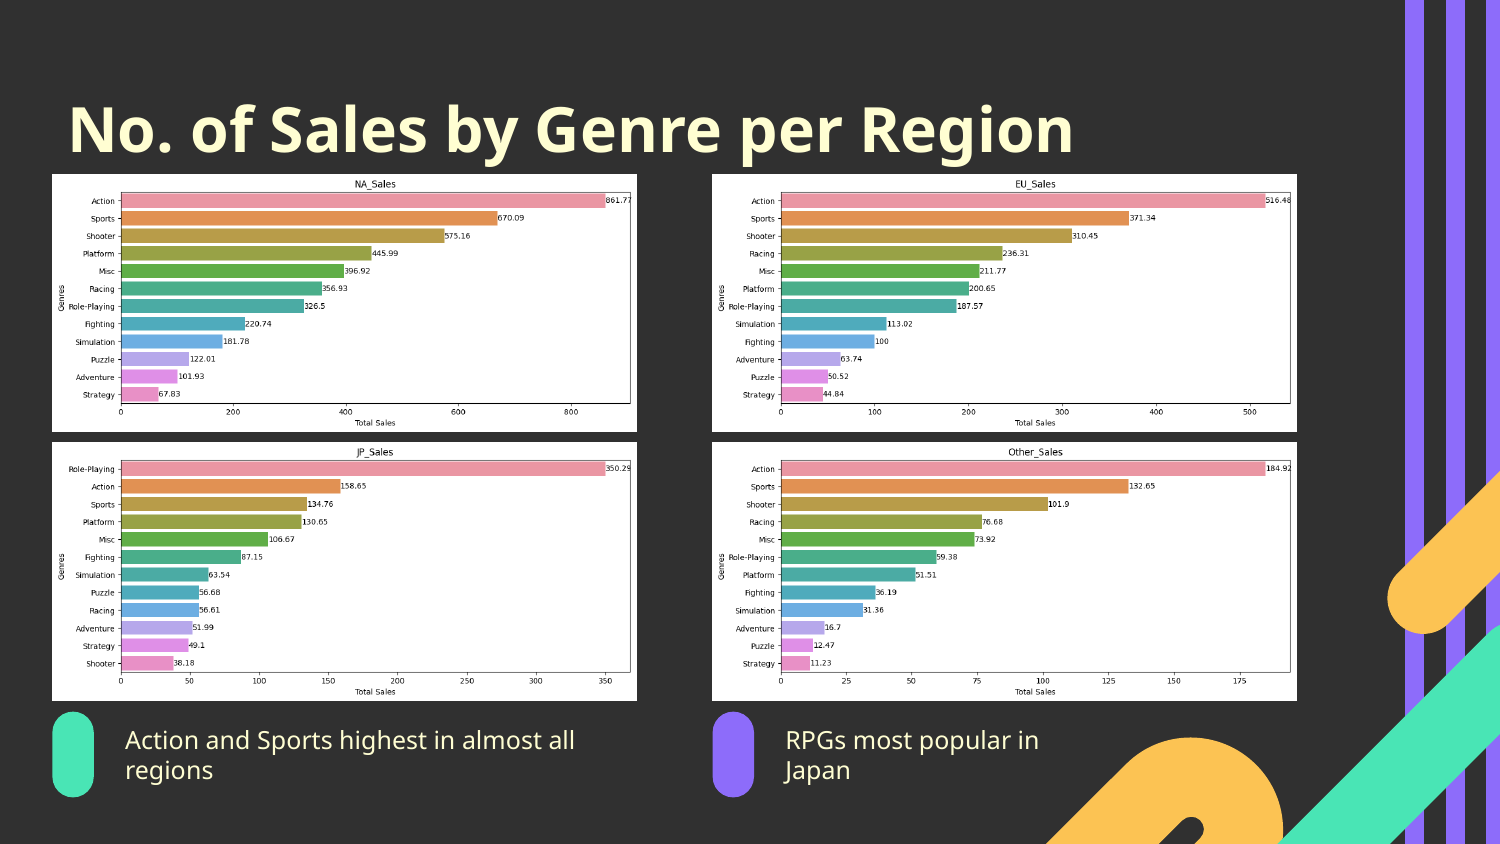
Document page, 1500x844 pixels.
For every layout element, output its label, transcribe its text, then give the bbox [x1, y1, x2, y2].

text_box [52, 711, 678, 798]
title No. of Sales by Genre per Region [52, 75, 1317, 170]
picture [52, 174, 637, 432]
picture [712, 174, 1298, 432]
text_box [712, 711, 1119, 798]
picture [52, 442, 637, 701]
picture [712, 442, 1298, 701]
